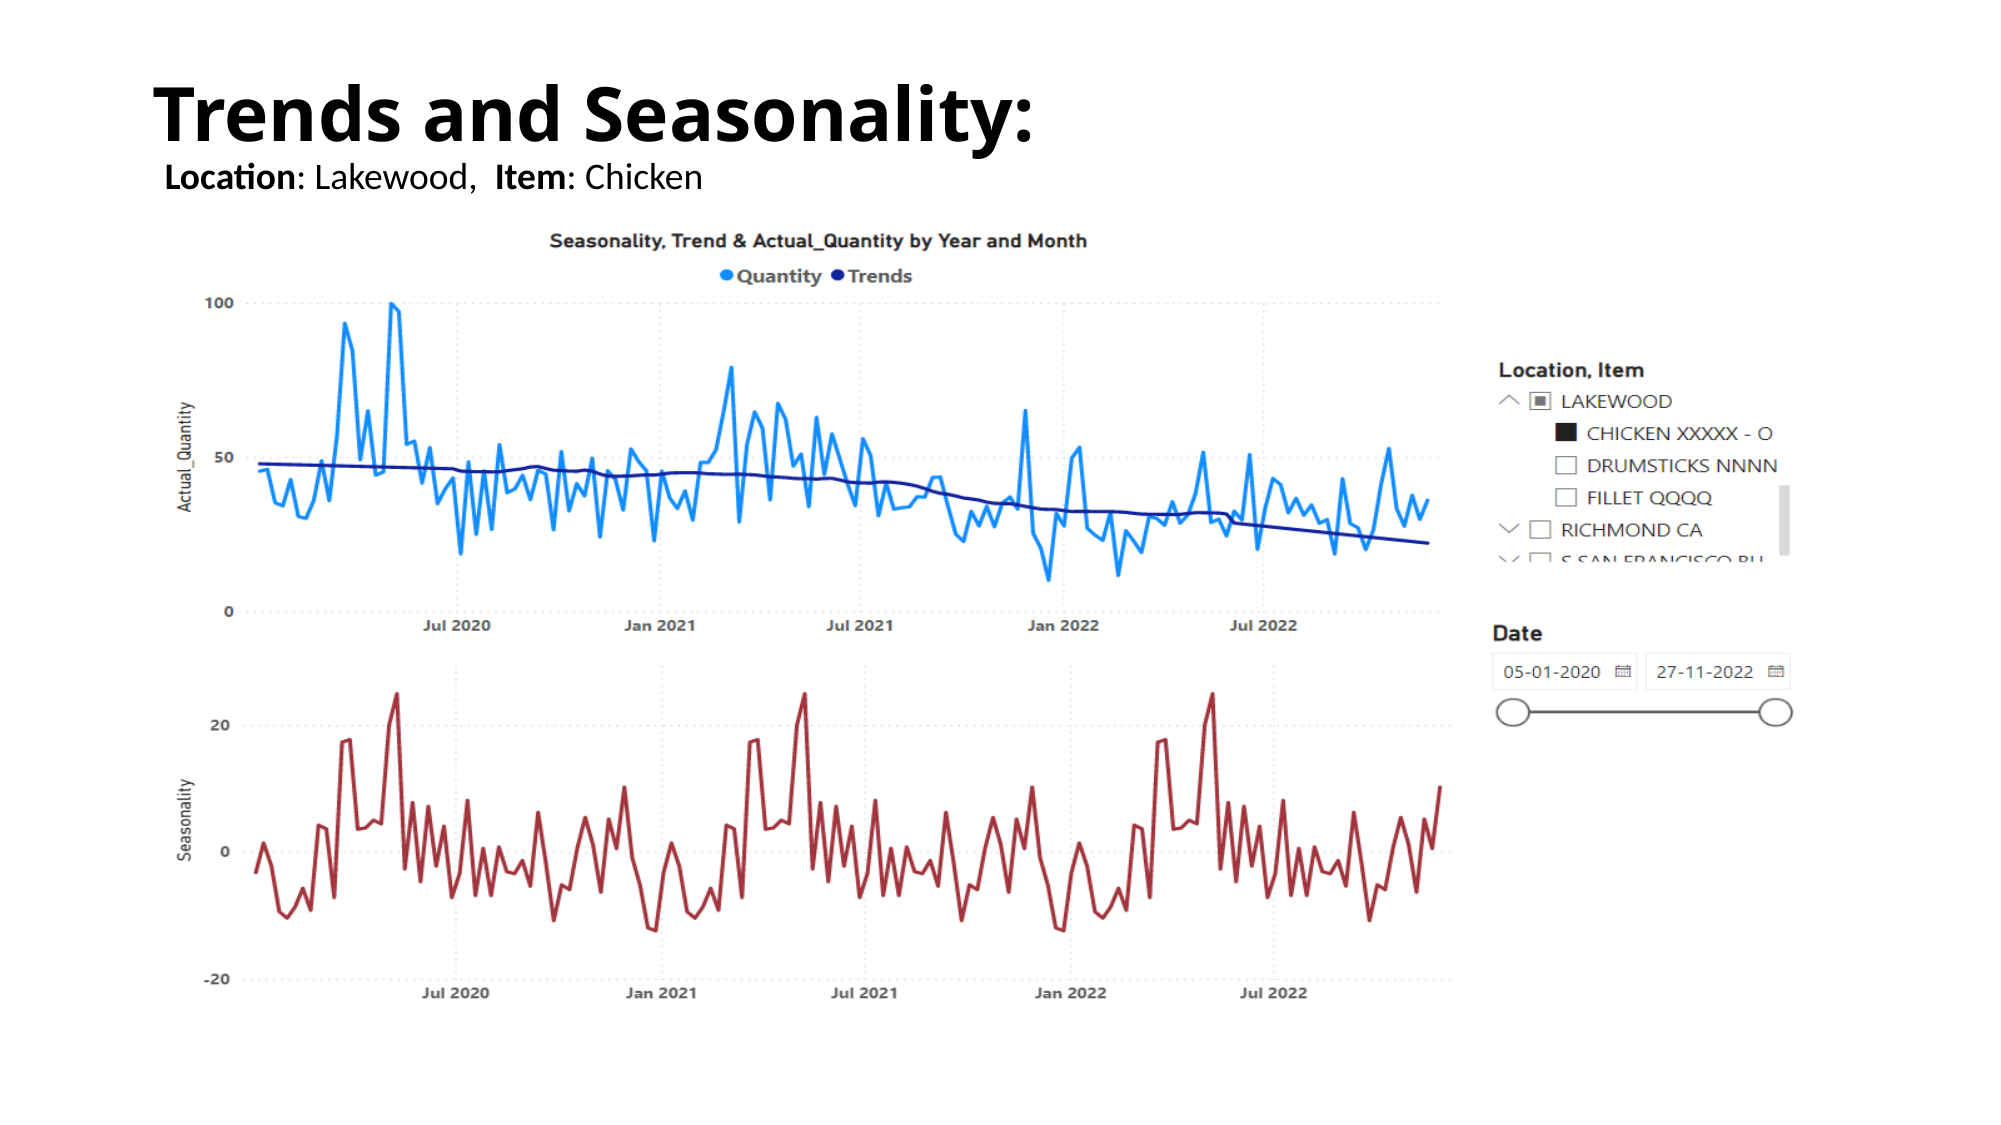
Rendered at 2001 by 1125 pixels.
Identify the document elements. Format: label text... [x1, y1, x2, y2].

picture [162, 229, 1797, 1008]
title Trends and Seasonality: [137, 59, 1863, 175]
text_box Location: Lakewood, Item: Chicken [149, 144, 737, 205]
